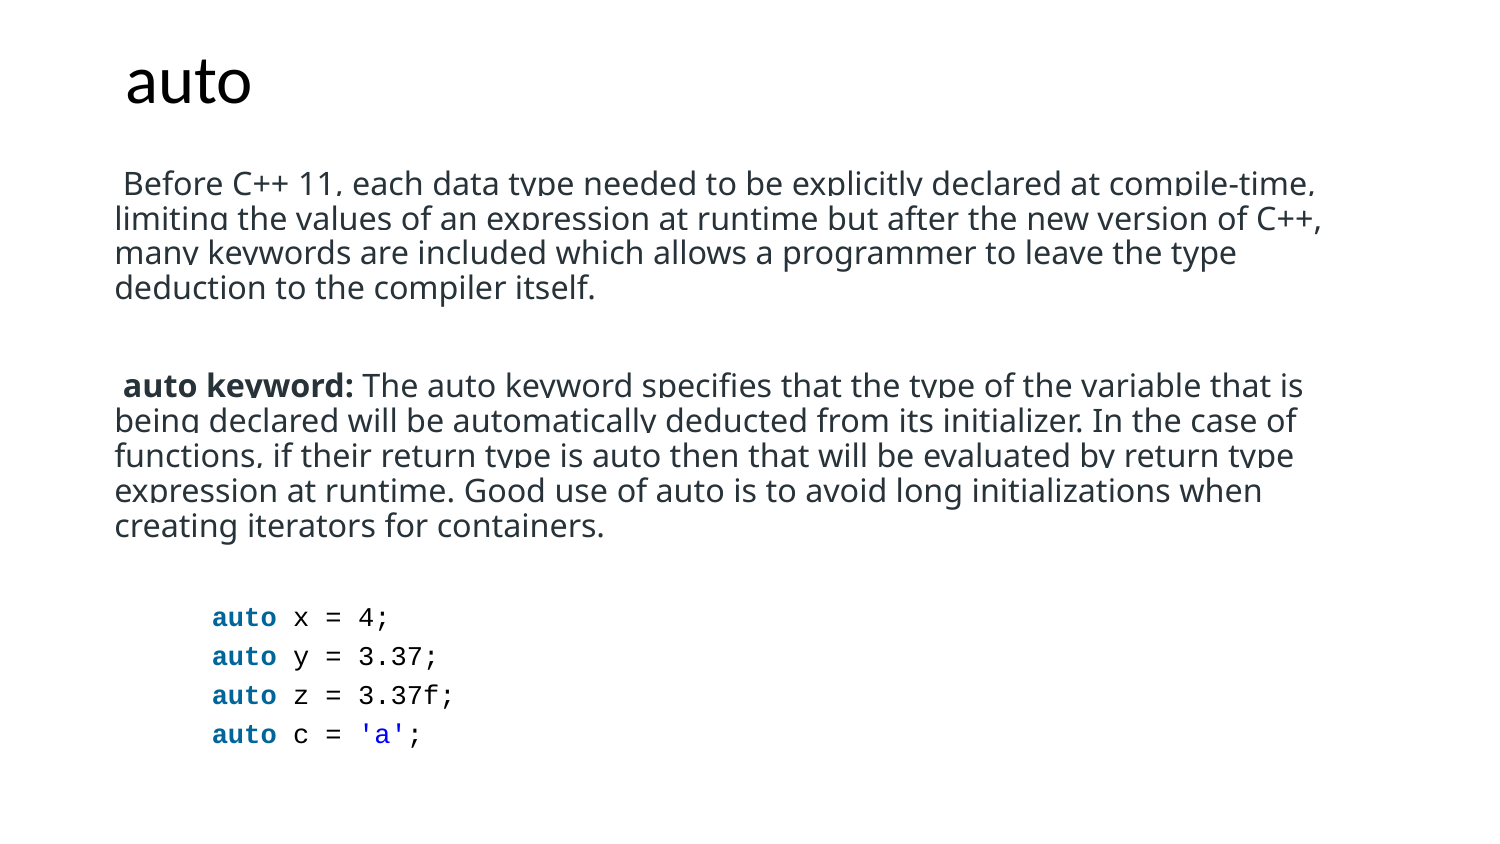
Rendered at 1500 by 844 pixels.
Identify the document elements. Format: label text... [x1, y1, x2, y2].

title auto [114, 0, 1409, 164]
list Before C++ 11, each data type needed to be explicitly declared at compile-time, limiting the values of an expression at runtime but after the new version of C++, many keywords are included which allows a programmer to leave the type deduction to the compiler itself. auto keyword: The auto keyword specifies that the type of the variable that is being declared will be automatically deducted from its initializer. In the case of functions, if their return type is auto then that will be evaluated by return type expression at runtime. Good use of auto is to avoid long initializations when creating iterators for containers. auto x = 4; auto y = 3.37; auto z = 3.37f; auto c = 'a'; [103, 161, 1397, 760]
